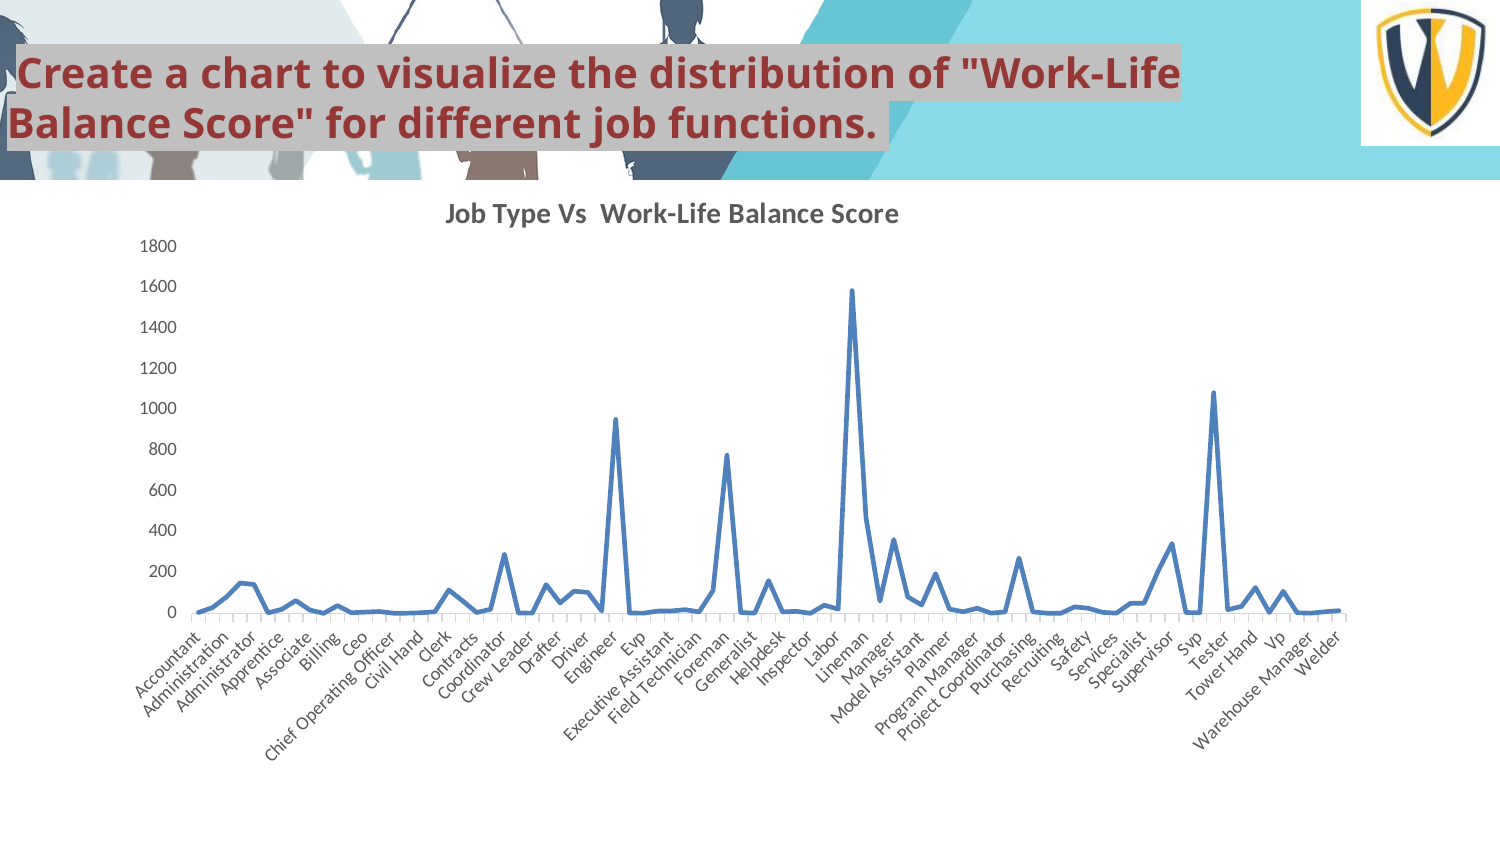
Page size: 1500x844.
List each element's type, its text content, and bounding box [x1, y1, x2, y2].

picture [0, 0, 1500, 844]
text_box Create a chart to visualize the distribution of "Work-Life Balance Score" for different job functions. [0, 0, 1343, 155]
chart [86, 172, 1381, 803]
